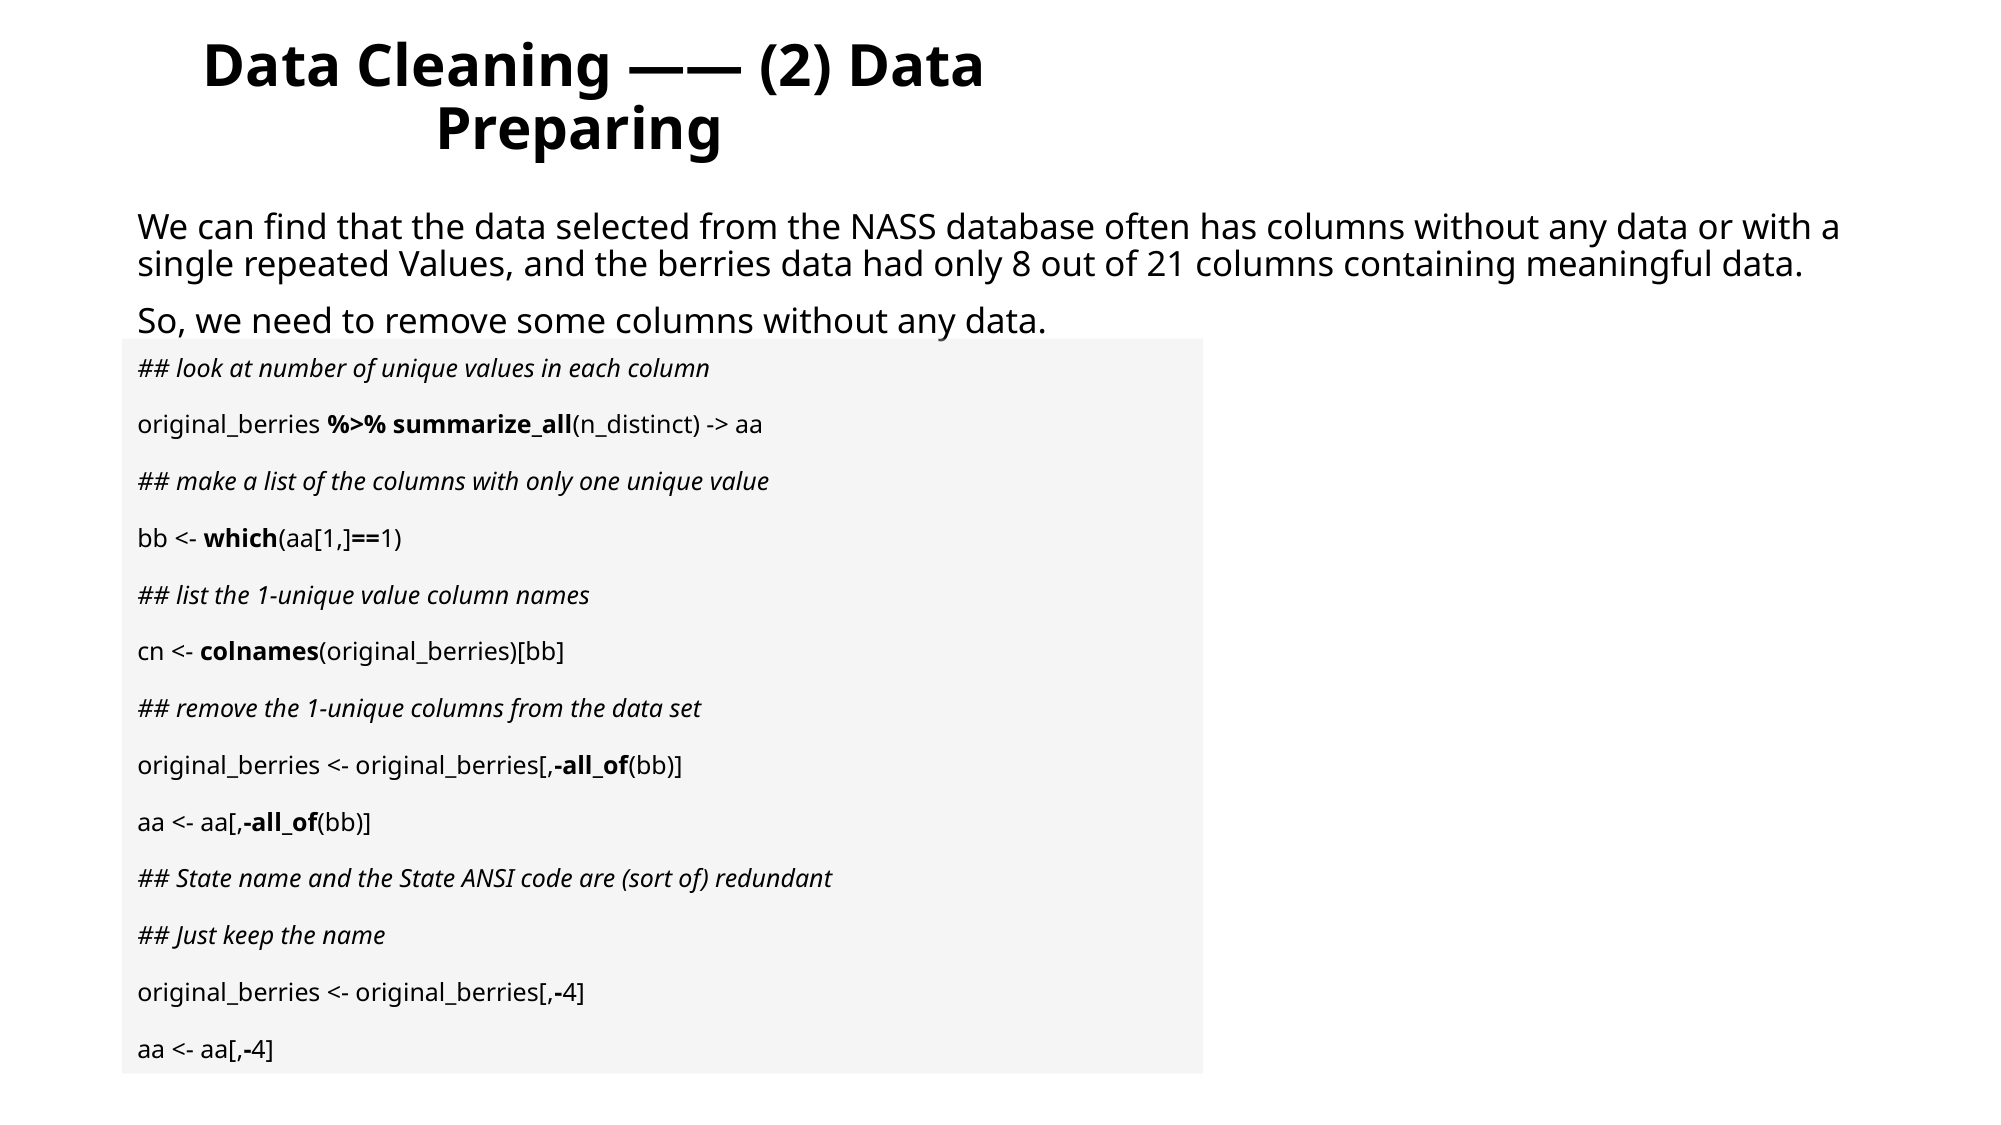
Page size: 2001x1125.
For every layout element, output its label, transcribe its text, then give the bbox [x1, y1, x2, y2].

title Data Cleaning —— (2) Data Preparing [46, 105, 1128, 170]
subtitle We can find that the data selected from the NASS database often has columns without any data or with a single repeated Values, and the berries data had only 8 out of 21 columns containing meaningful data. So, we need to remove some columns without any data. [122, 201, 1953, 376]
text_box ## look at number of unique values in each column original_berries %>% summarize_all(n_distinct) -> aa ## make a list of the columns with only one unique value bb <- which(aa[1,]==1) ## list the 1-unique value column names cn <- colnames(original_berries)[bb] ## remove the 1-unique columns from the data set original_berries <- original_berries[,-all_of(bb)] aa <- aa[,-all_of(bb)] ## State name and the State ANSI code are (sort of) redundant ## Just keep the name original_berries <- original_berries[,-4] aa <- aa[,-4] [122, 338, 1203, 1074]
